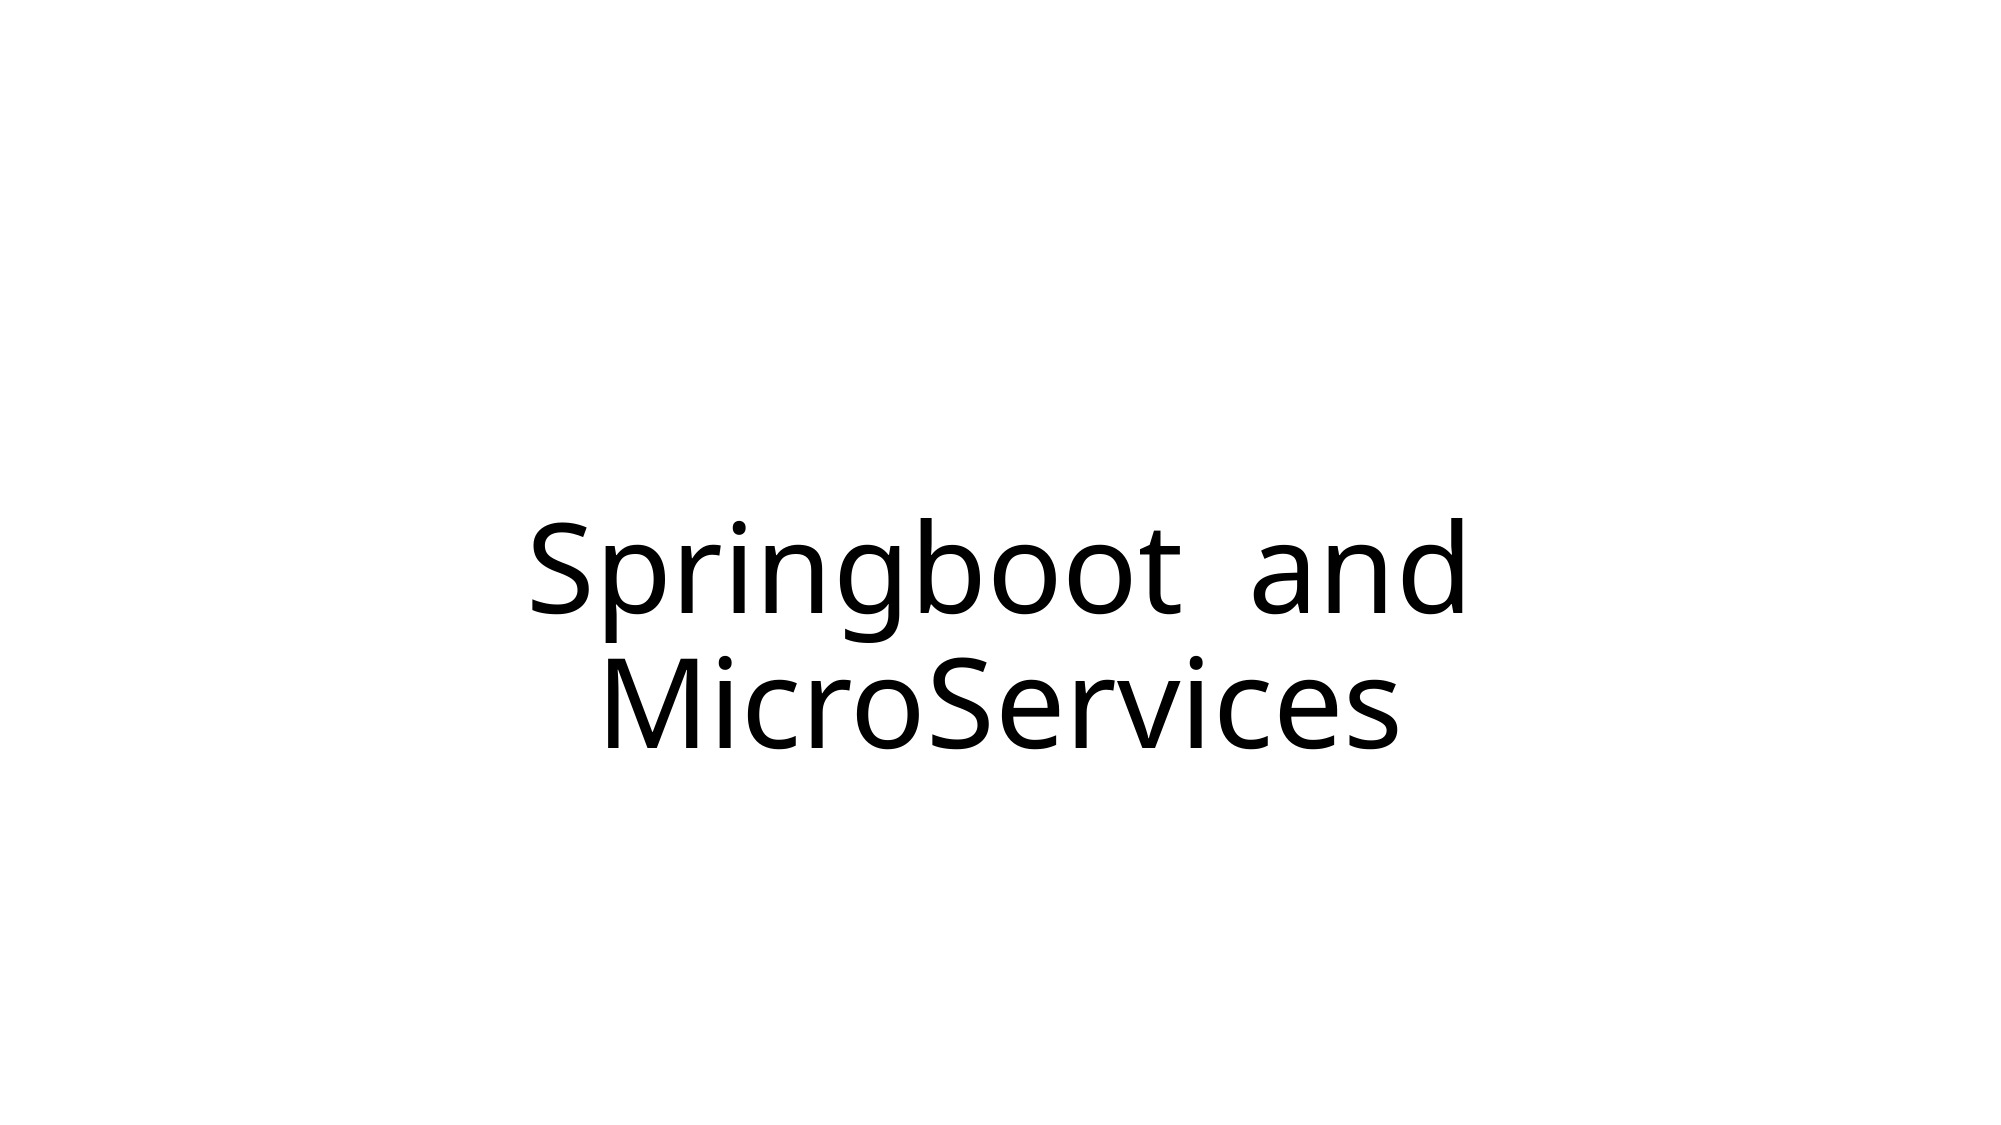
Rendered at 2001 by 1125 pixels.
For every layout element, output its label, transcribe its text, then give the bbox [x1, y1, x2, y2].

title Springboot and MicroServices [249, 184, 1750, 784]
